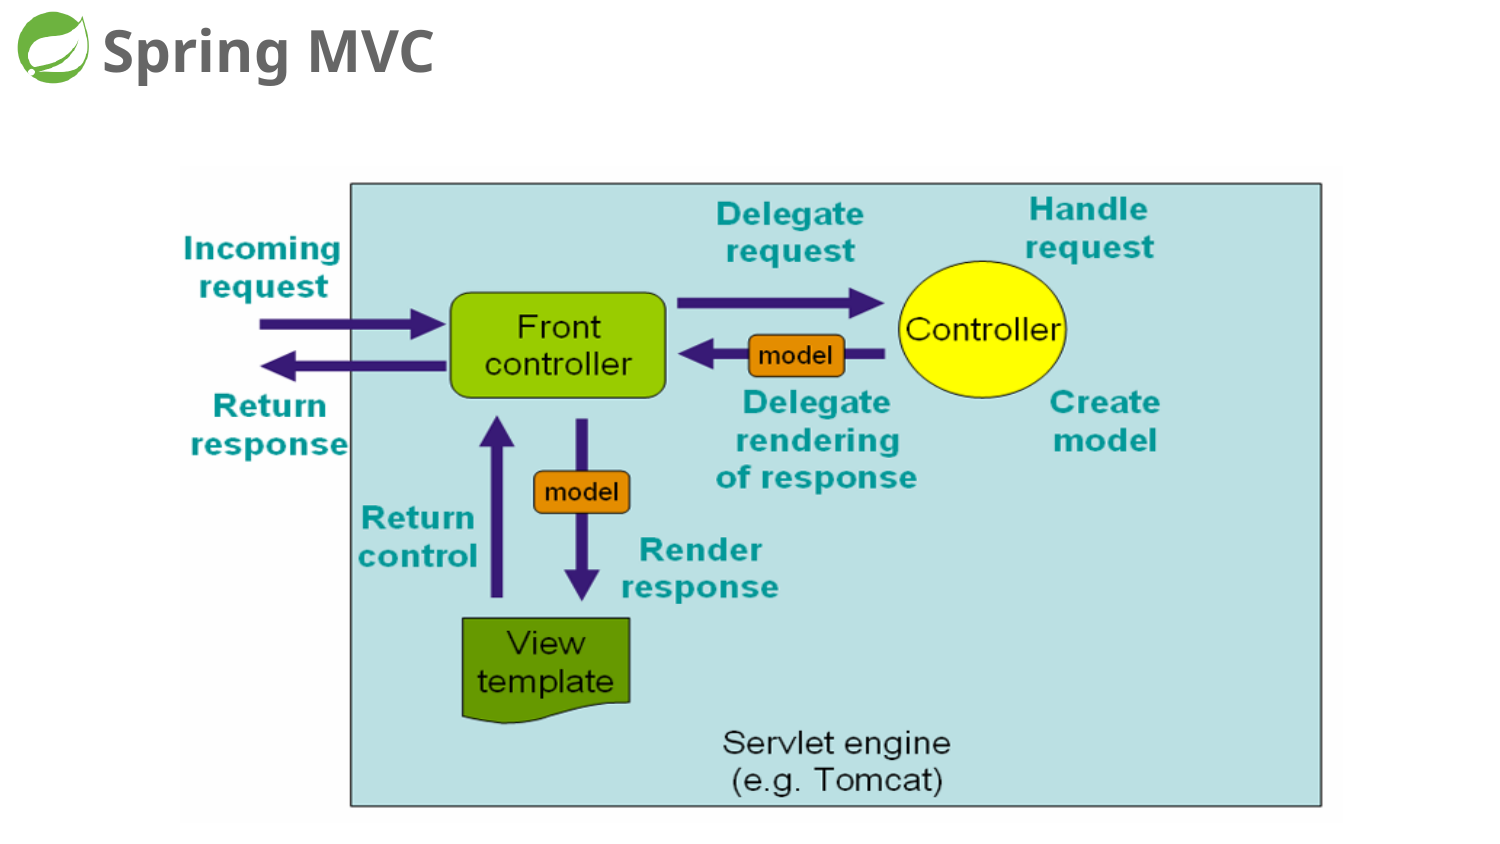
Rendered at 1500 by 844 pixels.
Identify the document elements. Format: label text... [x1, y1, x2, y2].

picture [9, 0, 99, 92]
text_box Spring MVC [103, 11, 1456, 87]
picture [179, 166, 1344, 823]
